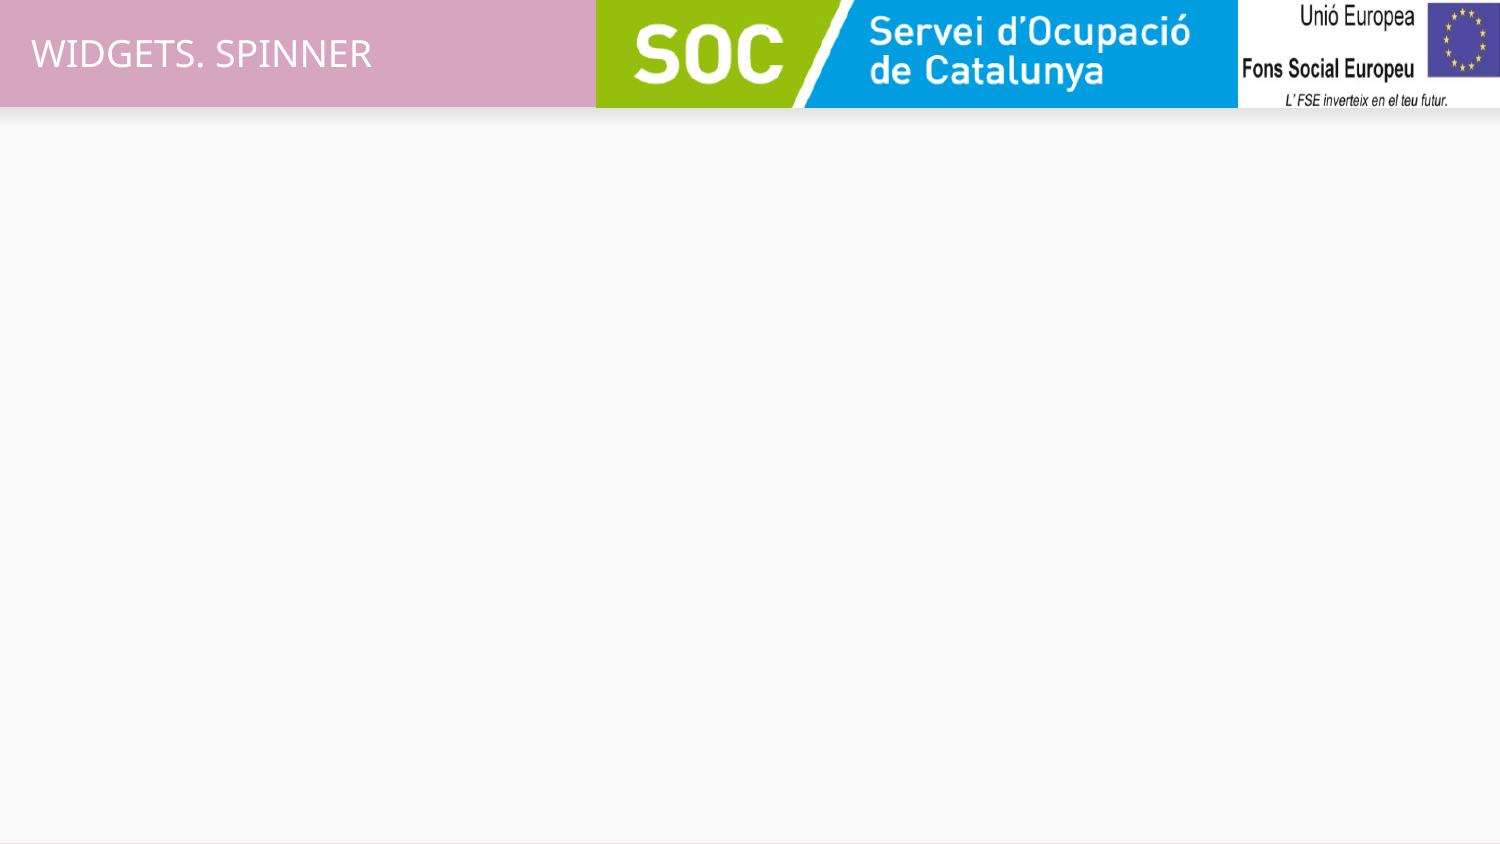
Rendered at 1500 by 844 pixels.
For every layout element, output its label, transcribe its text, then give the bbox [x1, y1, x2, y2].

title WIDGETS. SPINNER [16, 2, 1464, 102]
picture [1239, 0, 1500, 108]
picture [596, 102, 805, 108]
